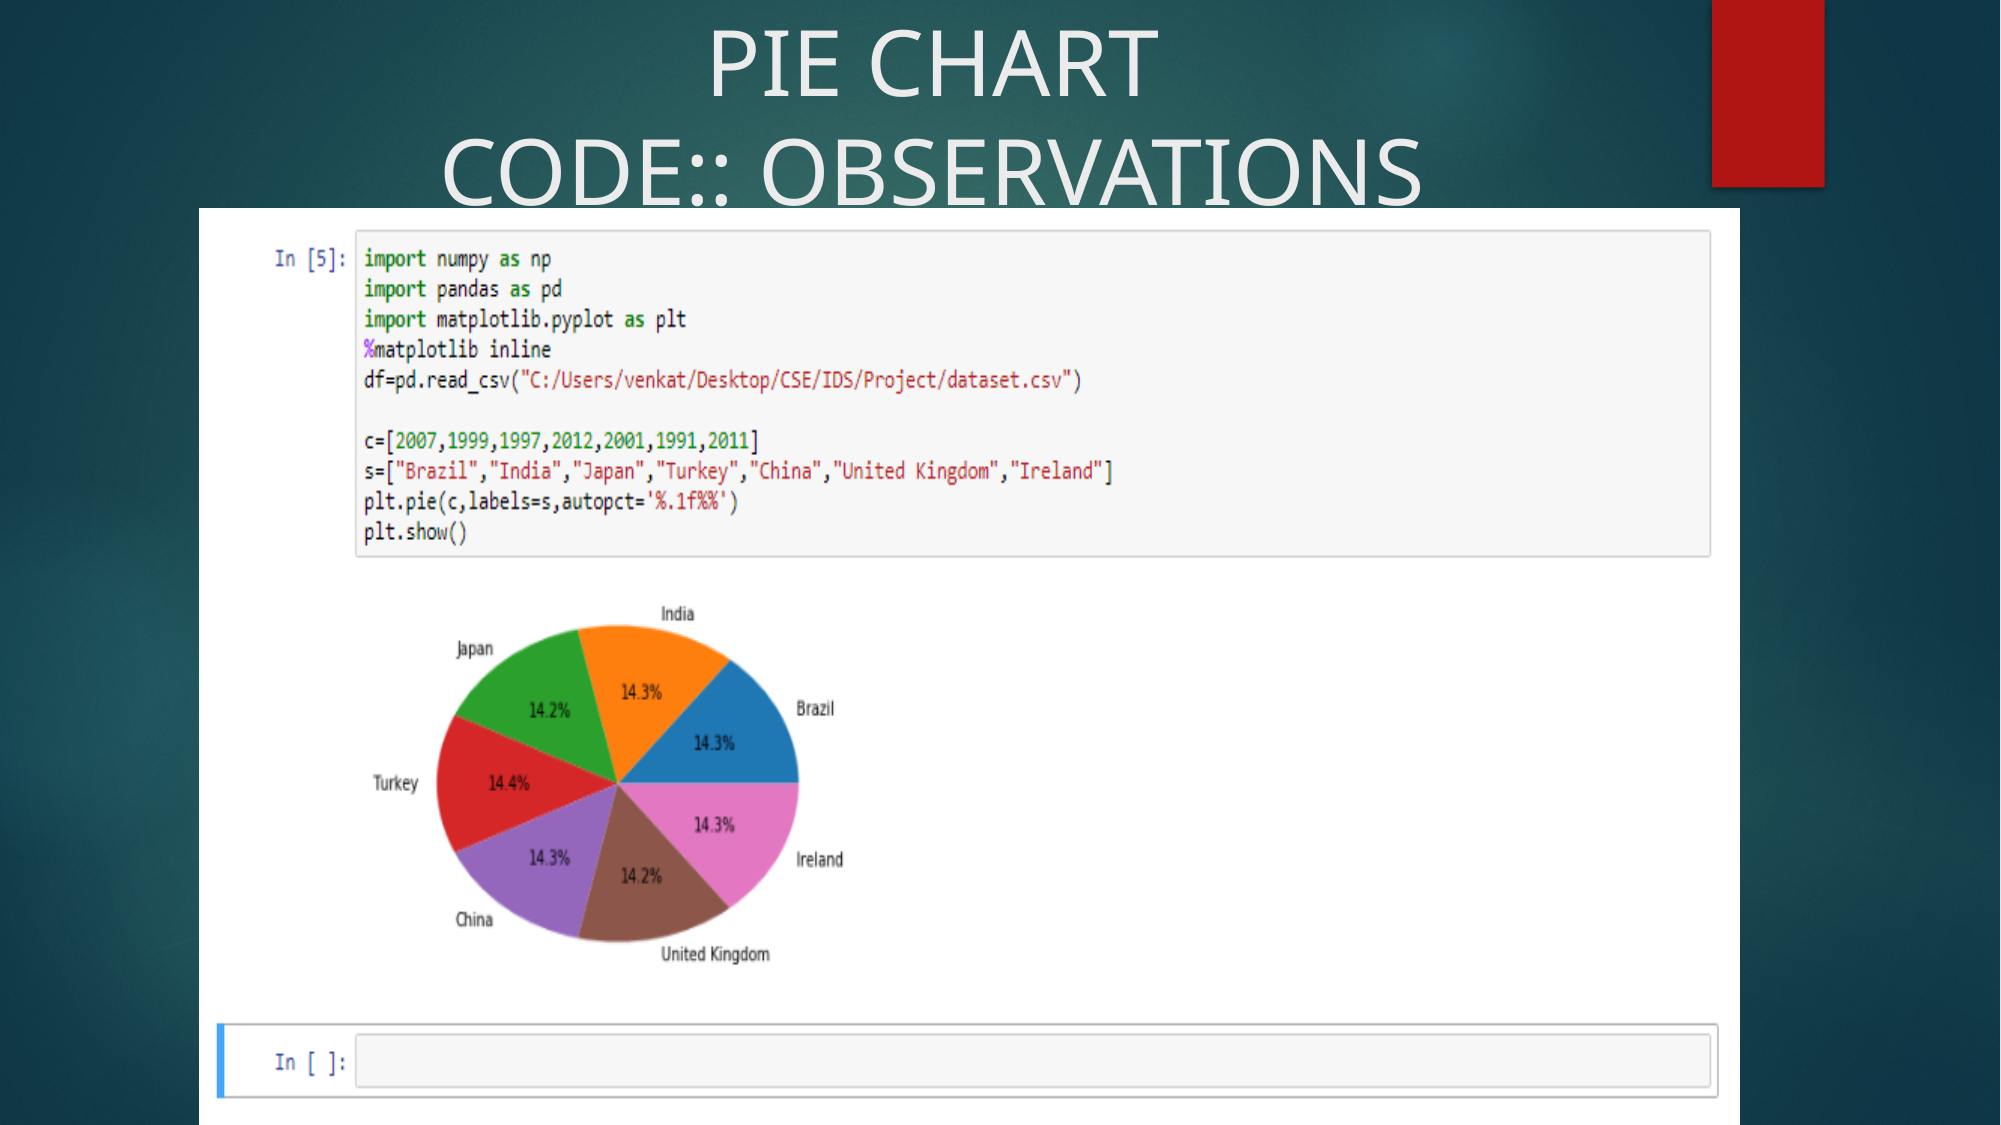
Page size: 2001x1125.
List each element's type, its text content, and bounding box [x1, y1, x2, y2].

title PIE CHART CODE:: OBSERVATIONS [208, 0, 1657, 207]
picture [0, 208, 1741, 1125]
